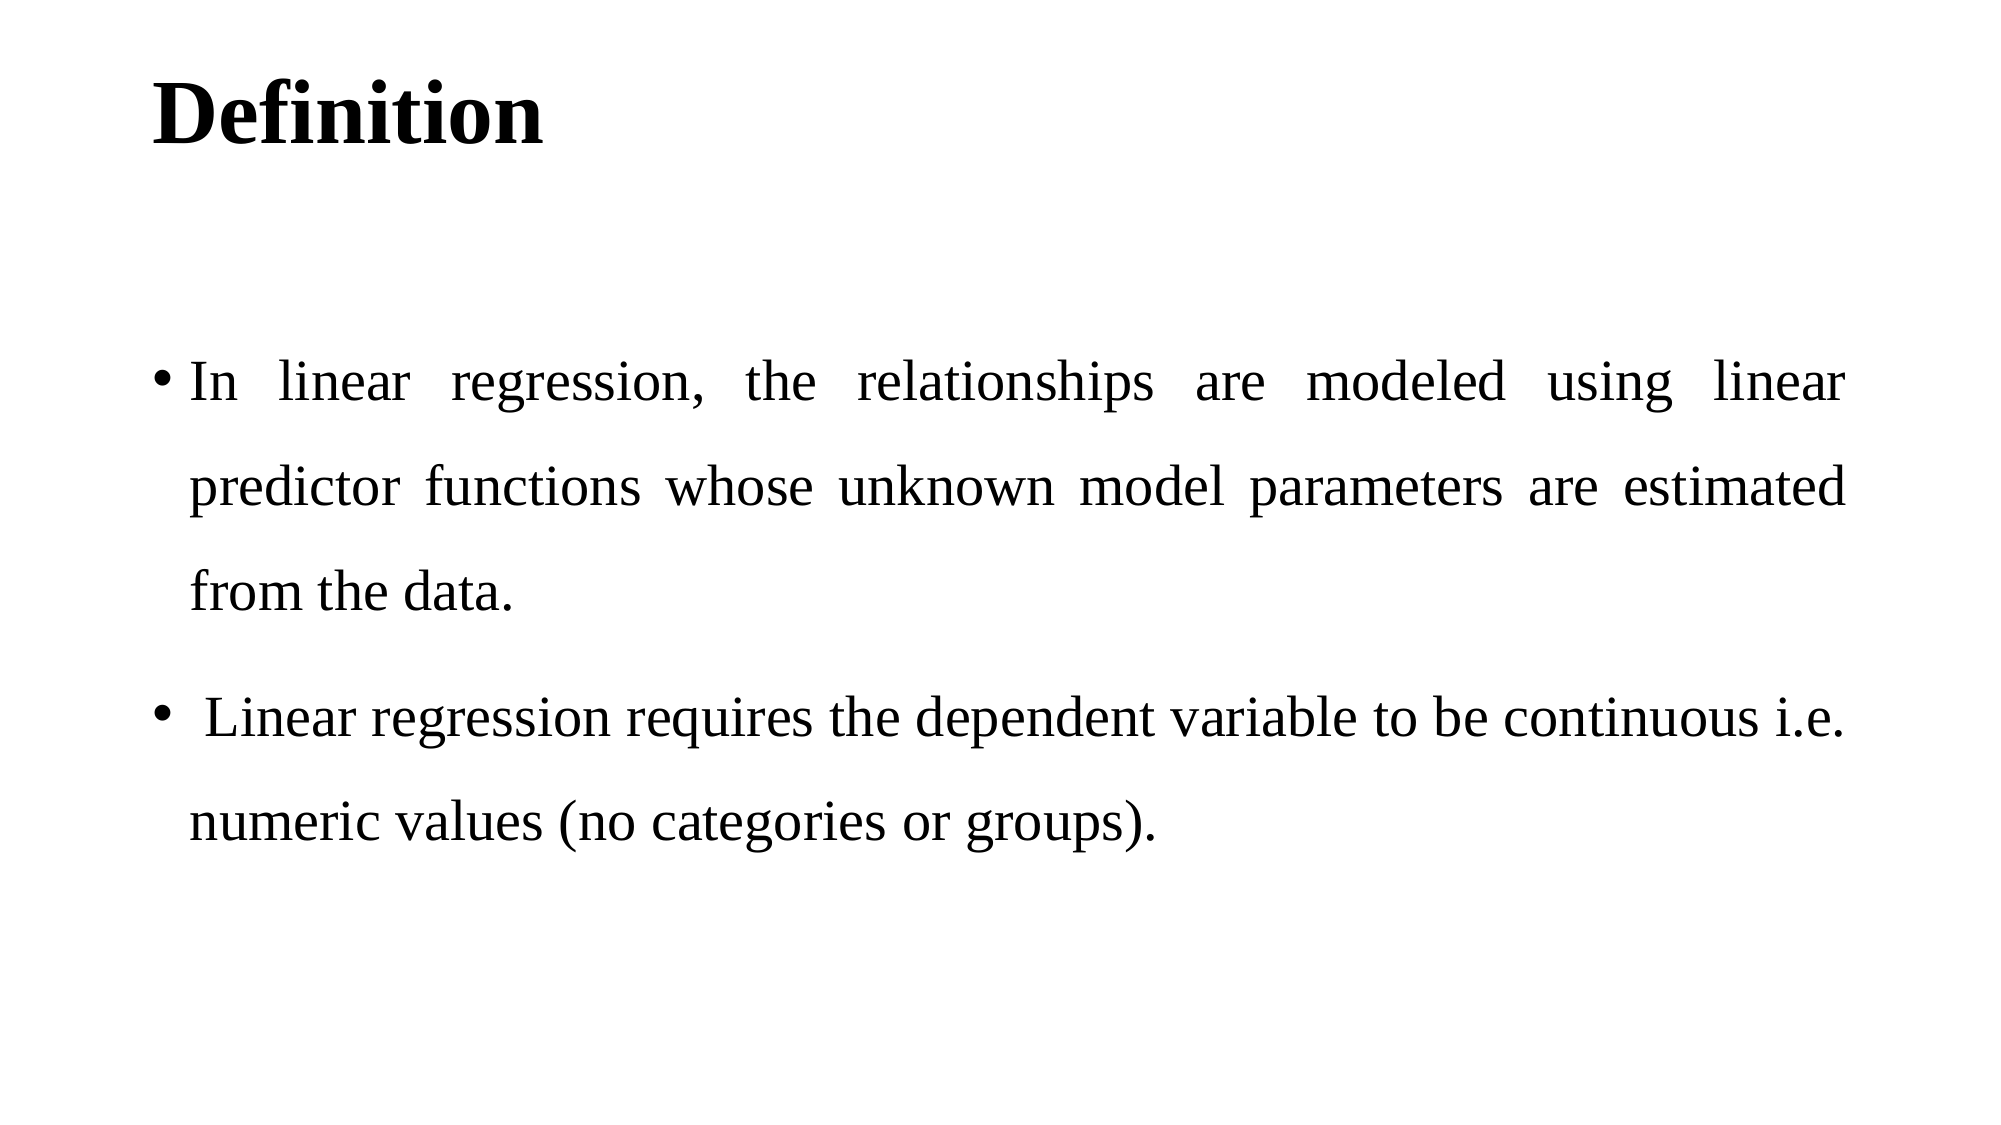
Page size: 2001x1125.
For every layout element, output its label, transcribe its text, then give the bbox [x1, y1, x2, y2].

title Definition [137, 59, 1863, 278]
list In linear regression, the relationships are modeled using linear predictor functions whose unknown model parameters are estimated from the data. Linear regression requires the dependent variable to be continuous i.e. numeric values (no categories or groups). [137, 299, 1863, 1014]
